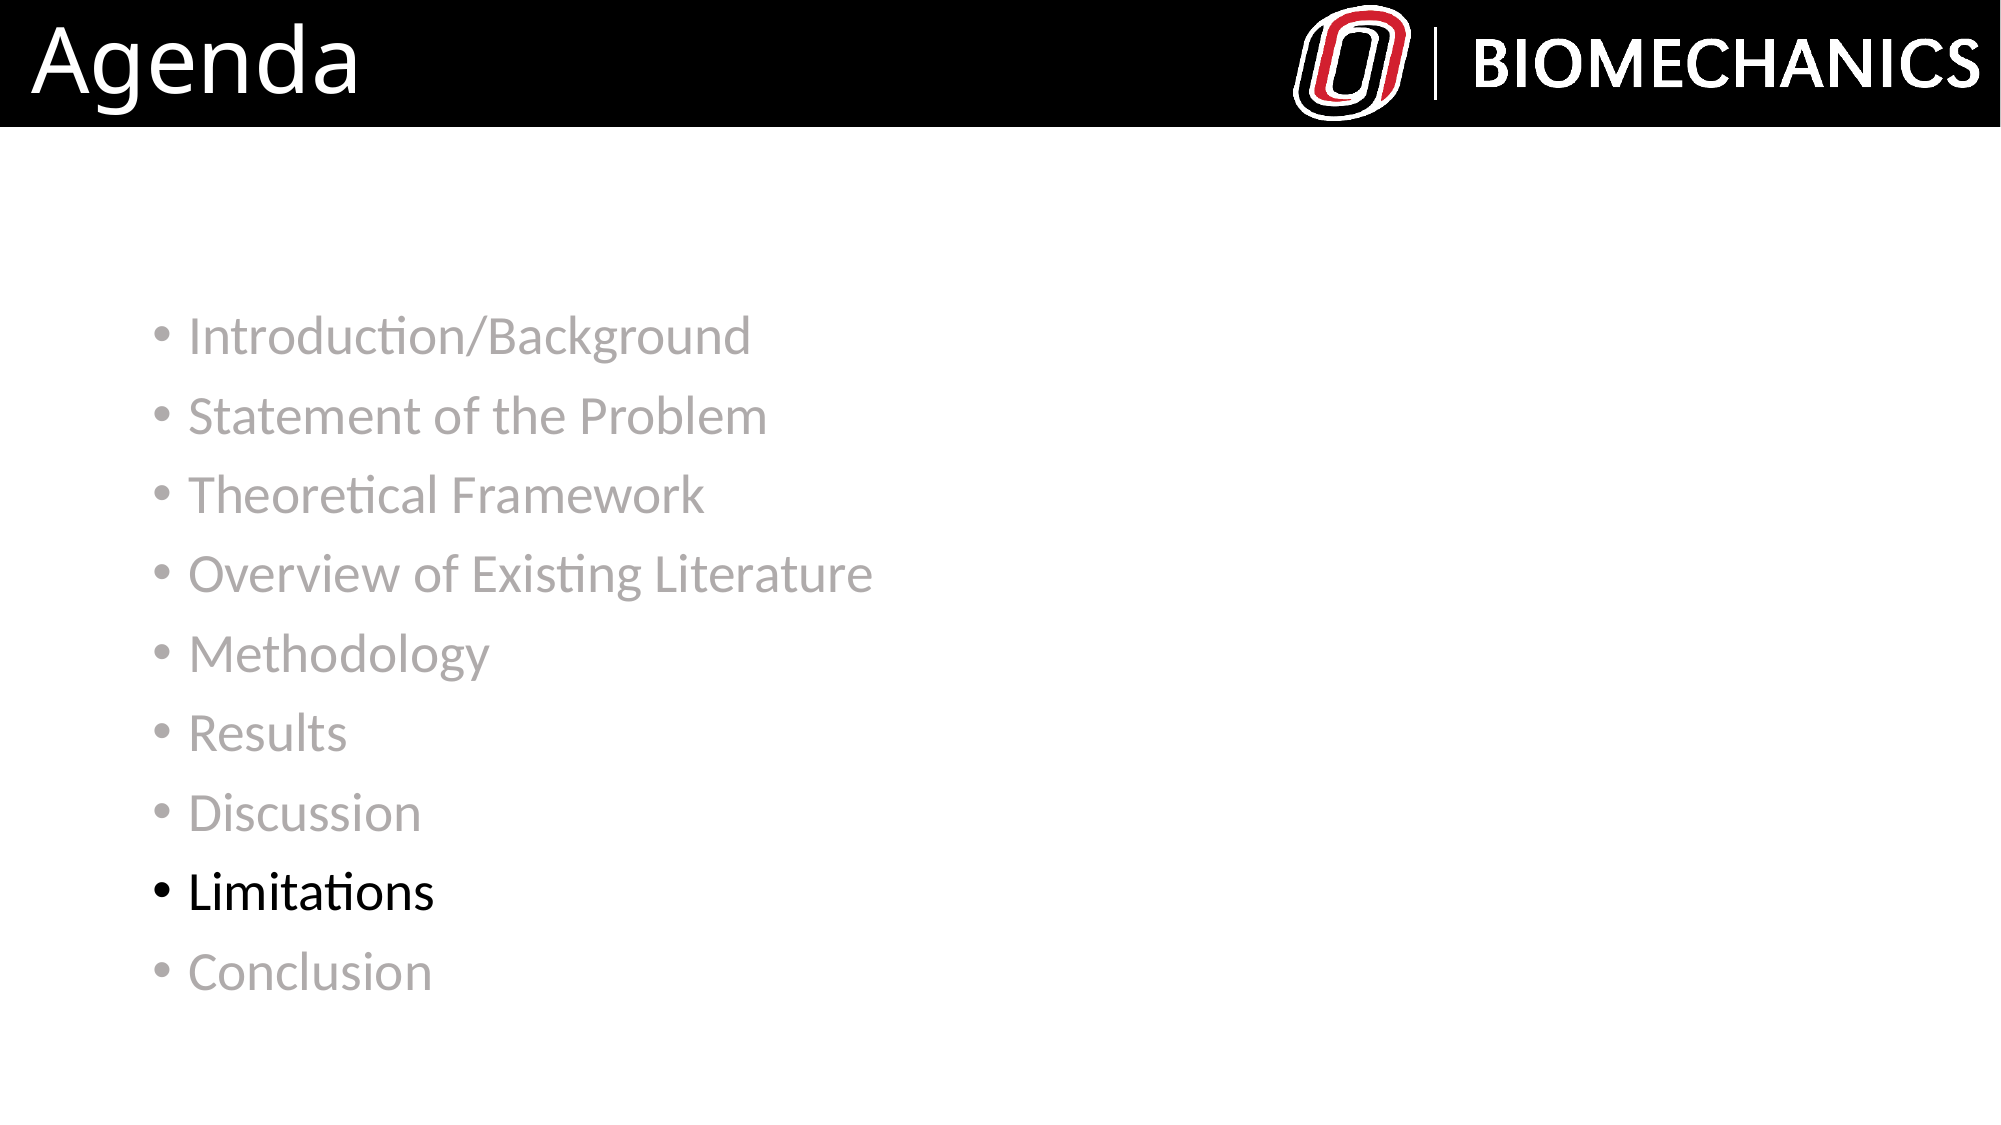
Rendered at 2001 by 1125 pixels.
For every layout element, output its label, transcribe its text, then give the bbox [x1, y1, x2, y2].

title Agenda [16, 1, 1275, 127]
list Introduction/Background Statement of the Problem Theoretical Framework Overview of Existing Literature Methodology Results Discussion Limitations Conclusion [137, 299, 1863, 1014]
picture [1293, 5, 1982, 121]
